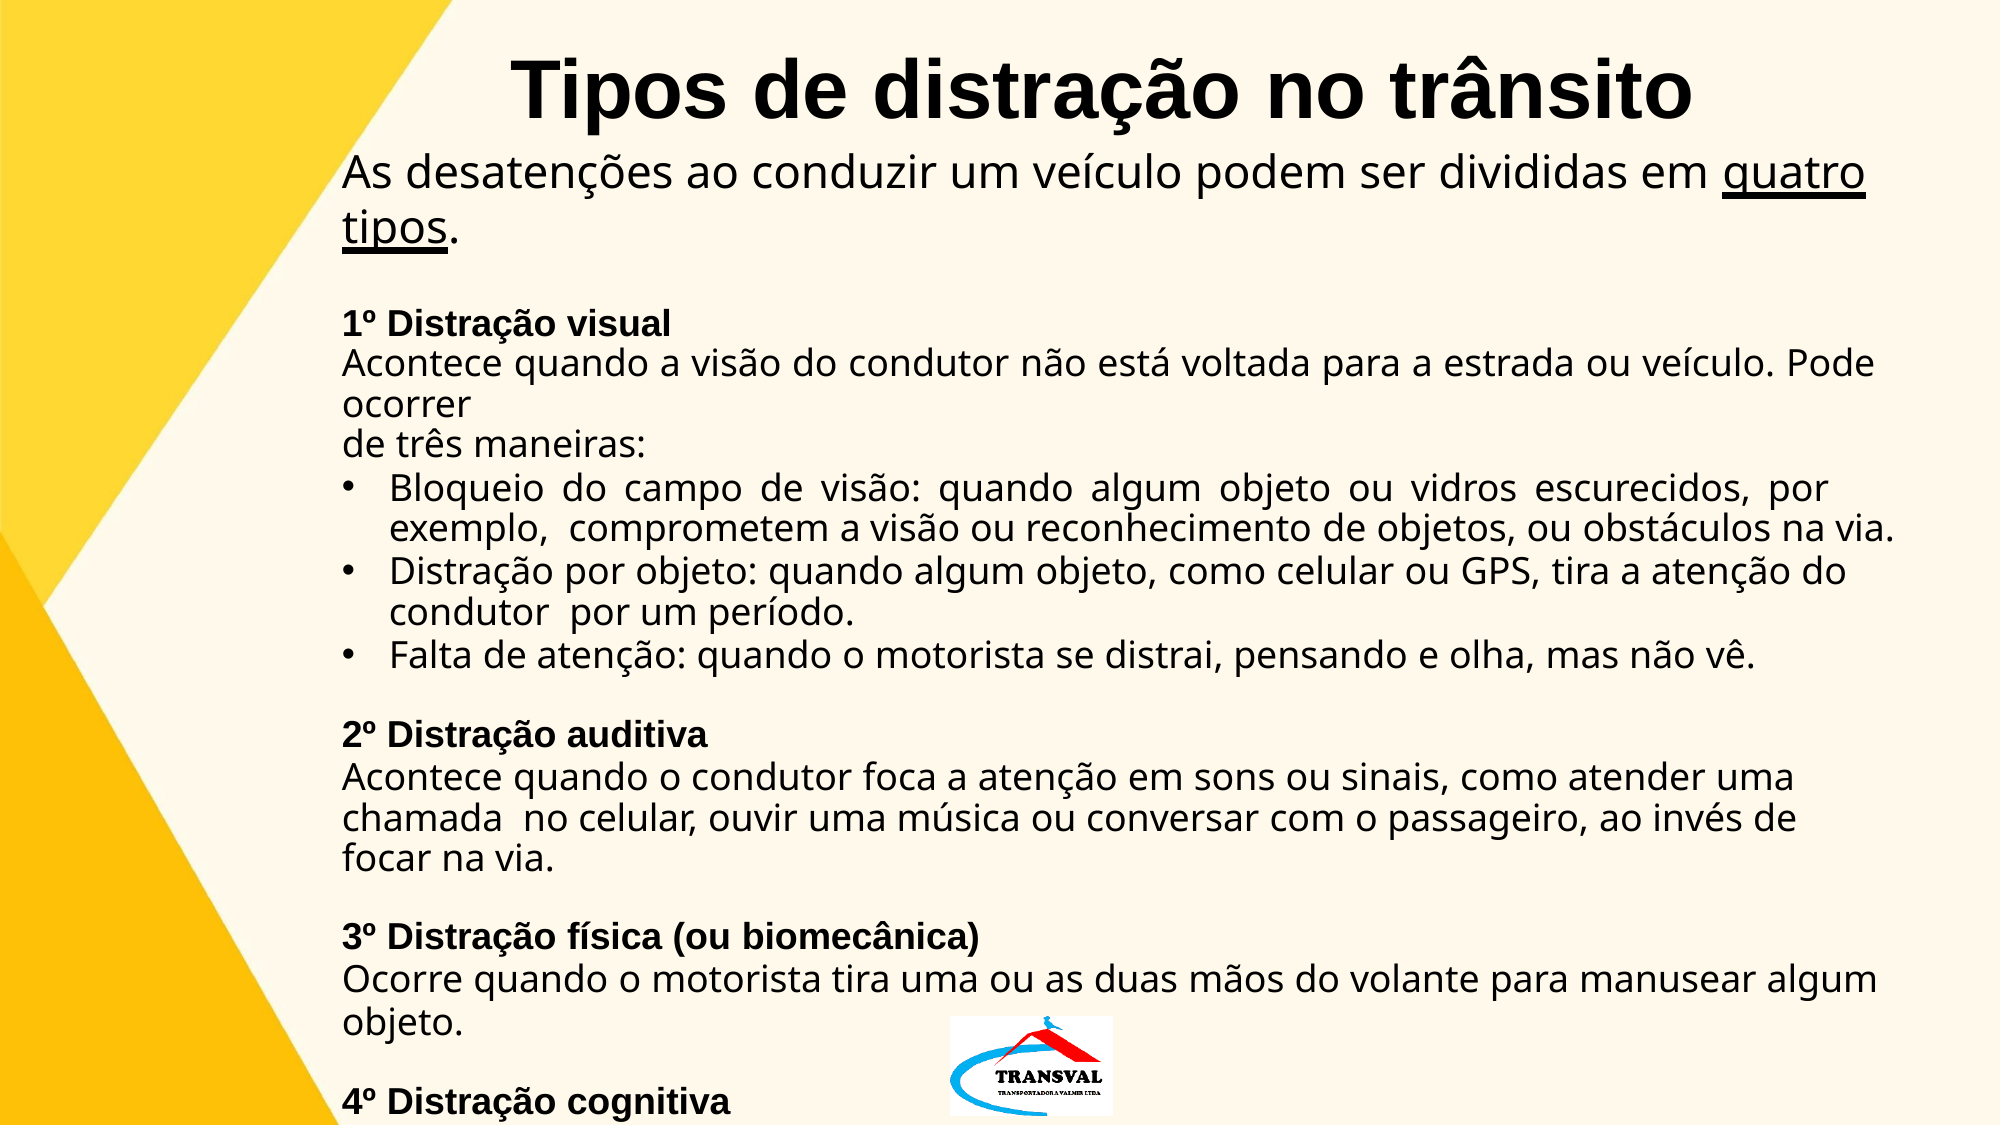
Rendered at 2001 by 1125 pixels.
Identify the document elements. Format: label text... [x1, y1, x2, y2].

title Tipos de distração no trânsito [508, 33, 1701, 140]
text_box As desatenções ao conduzir um veículo podem ser divididas em quatro tipos. 1º Distração visual Acontece quando a visão do condutor não está voltada para a estrada ou veículo. Pode ocorrer de três maneiras: Bloqueio do campo de visão: quando algum objeto ou vidros escurecidos, por exemplo, comprometem a visão ou reconhecimento de objetos, ou obstáculos na via. Distração por objeto: quando algum objeto, como celular ou GPS, tira a atenção do condutor por um período. Falta de atenção: quando o motorista se distrai, pensando e olha, mas não vê. 2º Distração auditiva Acontece quando o condutor foca a atenção em sons ou sinais, como atender uma chamada no celular, ouvir uma música ou conversar com o passageiro, ao invés de focar na via. 3º Distração física (ou biomecânica) Ocorre quando o motorista tira uma ou as duas mãos do volante para manusear algum objeto. 4º Distração cognitiva Ocorre sempre que o condutor perde a atenção total durante a condução do veículo, como falar no telefone, conversar com o passageiro ou até alterar a rota no GPS, reduzindo o seu tempo de reação. [339, 140, 1940, 1125]
picture [0, 0, 2000, 1125]
picture [949, 1016, 1113, 1117]
